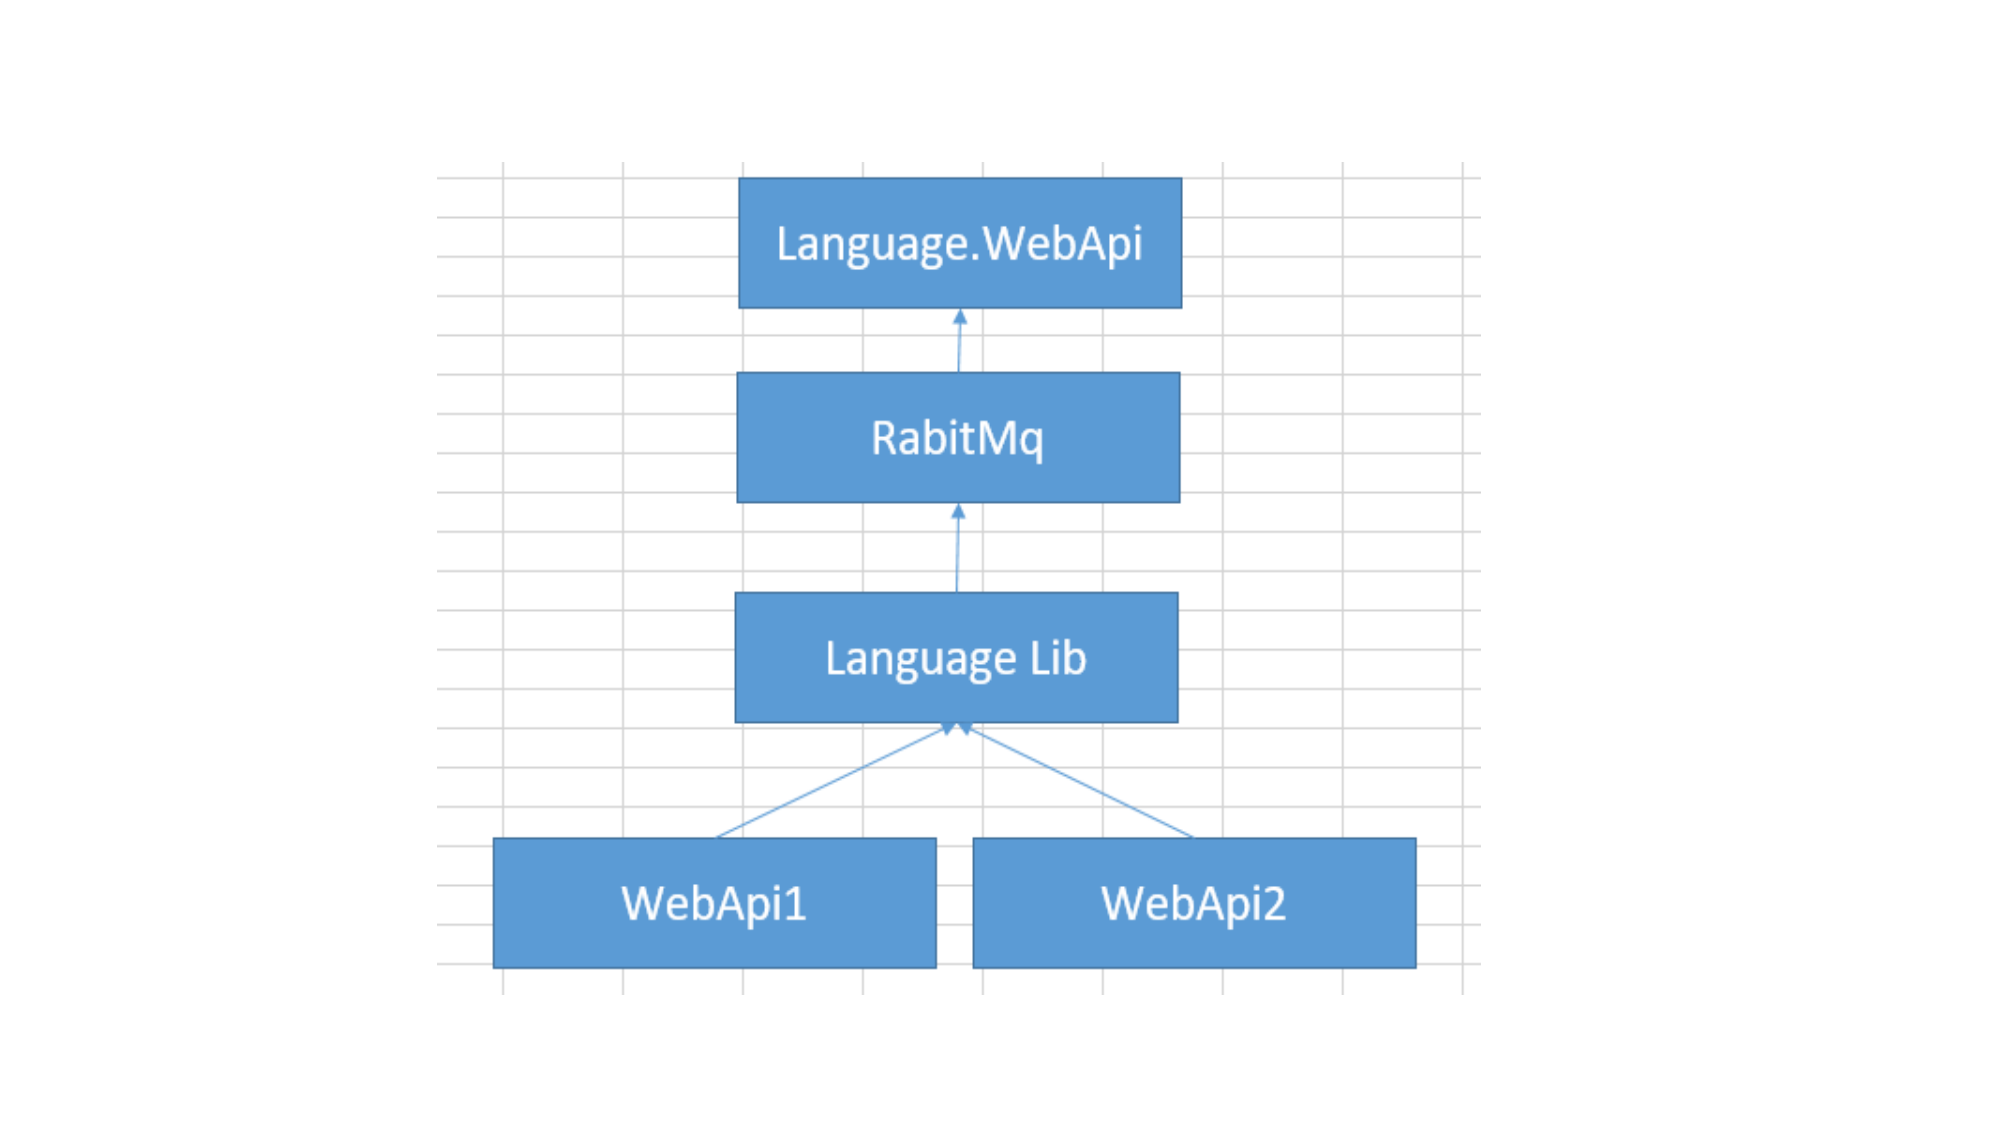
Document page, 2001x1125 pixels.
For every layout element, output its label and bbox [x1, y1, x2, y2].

picture [437, 162, 1481, 995]
